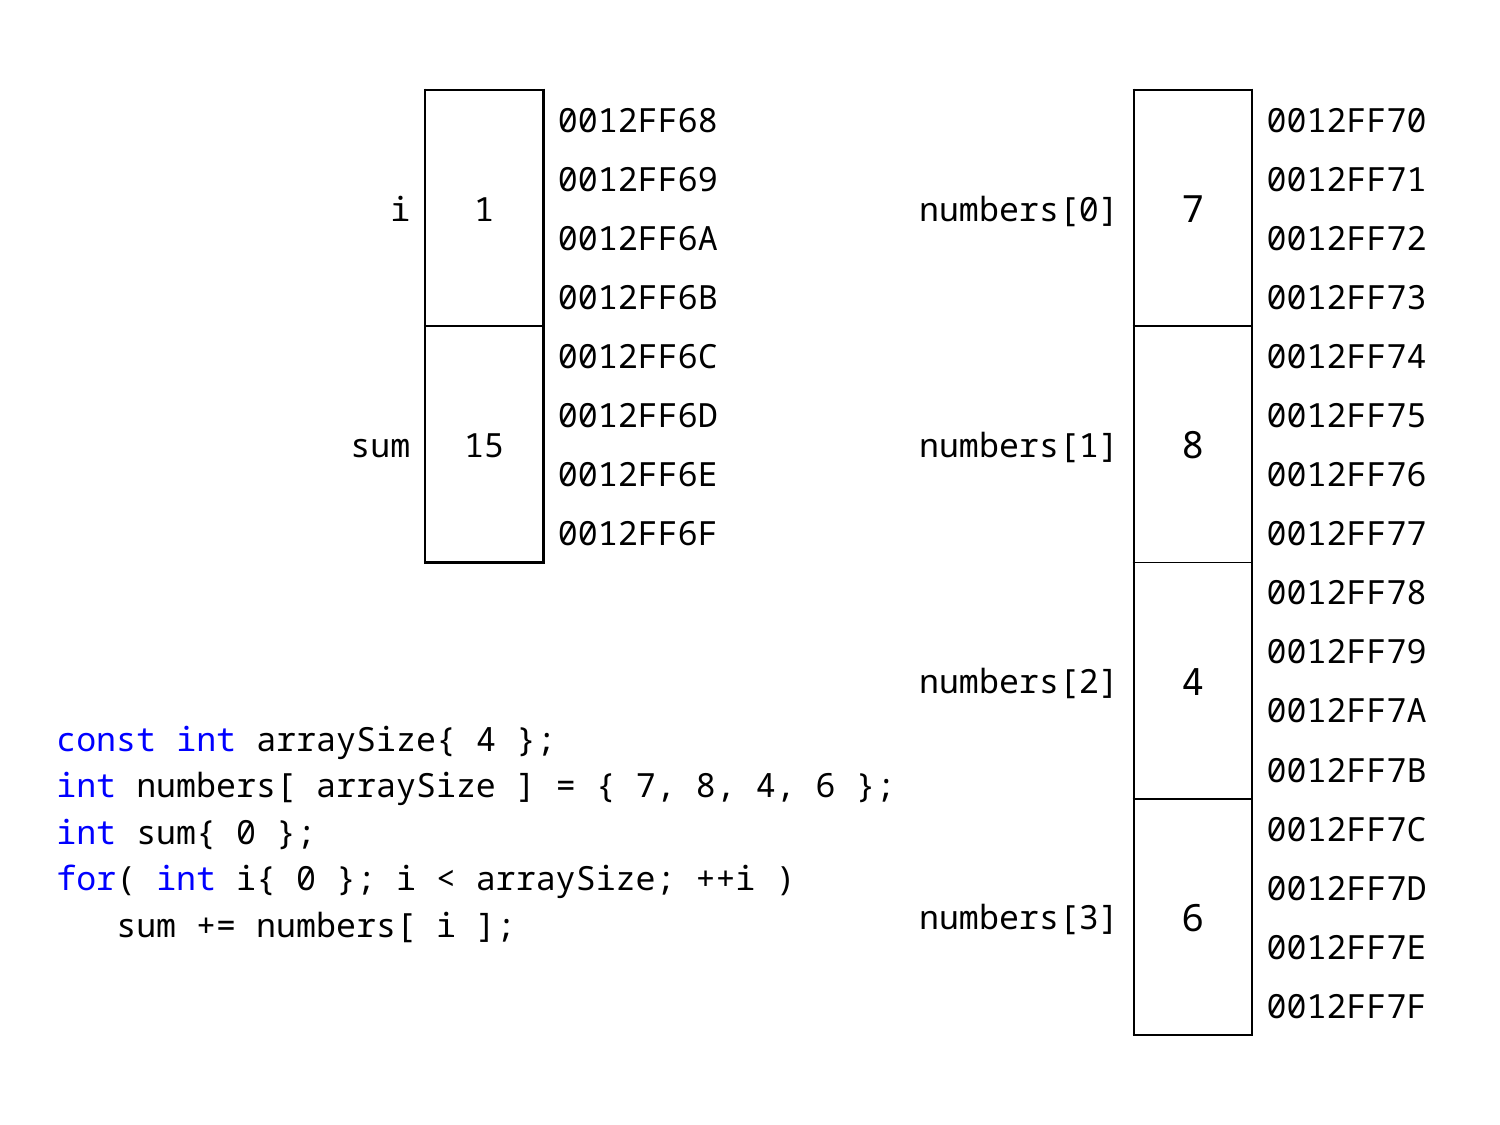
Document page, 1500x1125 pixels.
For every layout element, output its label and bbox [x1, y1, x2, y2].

table_cell [1253, 149, 1459, 1035]
table_header [545, 90, 750, 149]
list [40, 709, 898, 977]
table_cell [426, 327, 542, 561]
table_cell [1135, 800, 1251, 1034]
table_header [307, 90, 424, 326]
table_cell [898, 326, 1133, 1035]
table_header [426, 91, 542, 325]
table_cell [545, 149, 750, 562]
table_cell [1135, 327, 1251, 562]
table_header [898, 90, 1133, 326]
table_cell [307, 326, 424, 562]
table_header [1253, 90, 1459, 149]
table_cell [1135, 563, 1251, 798]
table_header [1135, 91, 1251, 325]
